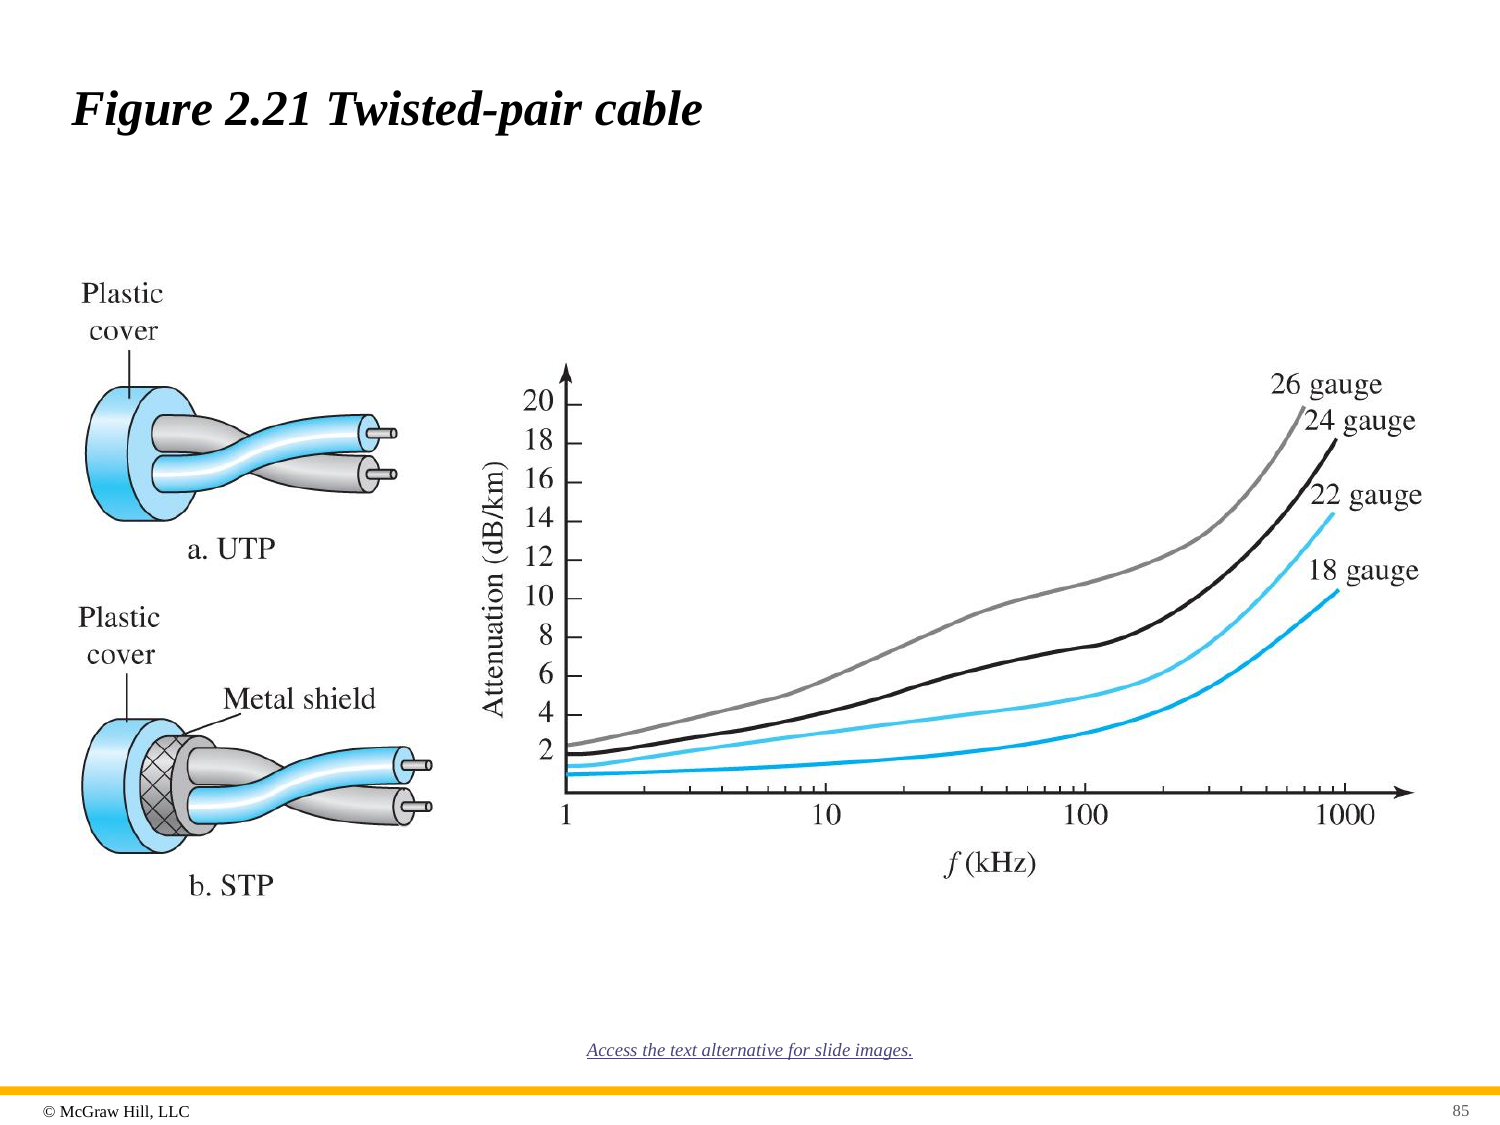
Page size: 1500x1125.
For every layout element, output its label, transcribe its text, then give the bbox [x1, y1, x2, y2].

title Figure 2.21 Twisted-pair cable [56, 50, 1444, 162]
list Access the text alternative for slide images. [525, 1033, 975, 1066]
picture [78, 277, 1422, 908]
slide_number ‹#› [1418, 1096, 1477, 1123]
